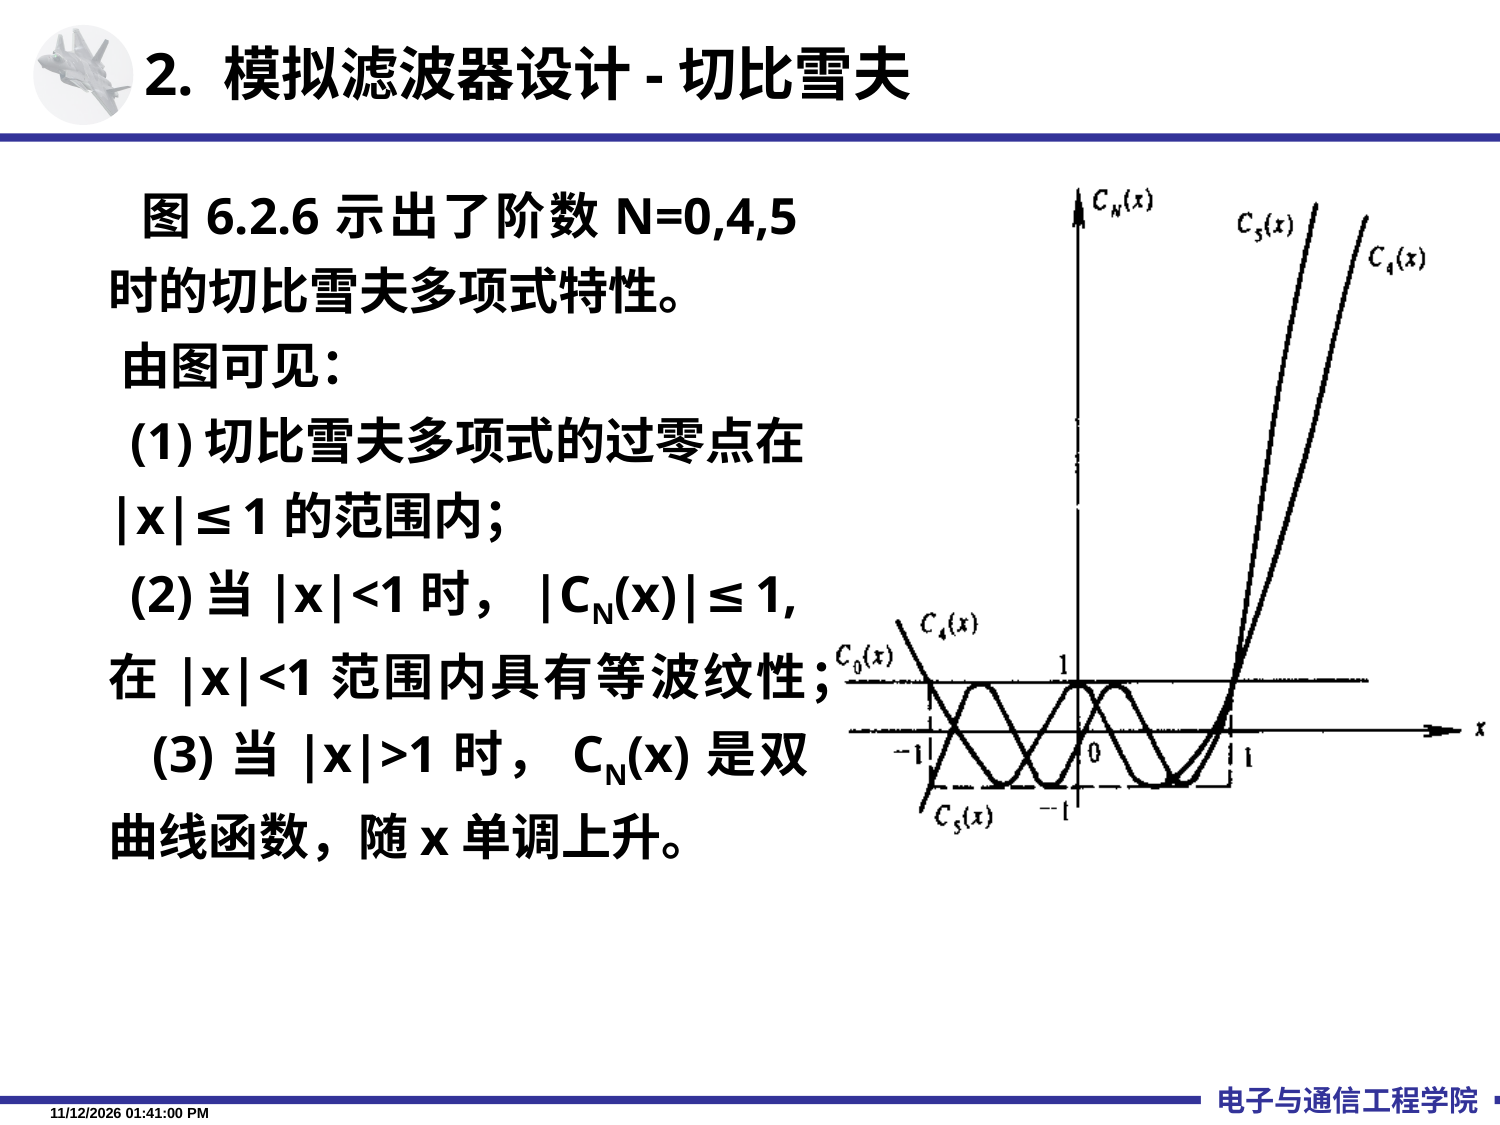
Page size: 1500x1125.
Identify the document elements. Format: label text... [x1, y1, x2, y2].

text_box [835, 174, 1500, 851]
list 图6.2.6示出了阶数N=0,4,5时的切比雪夫多项式特性。 由图可见： (1)切比雪夫多项式的过零点在|x|≤1的范围内； (2)当|x|<1时，|CN(x)|≤1,在|x|<1范围内具有等波纹性； (3)当|x|>1时，CN(x)是双曲线函数，随x单调上升。 [37, 162, 825, 839]
title 2. 模拟滤波器设计-切比雪夫 [129, 12, 1405, 133]
